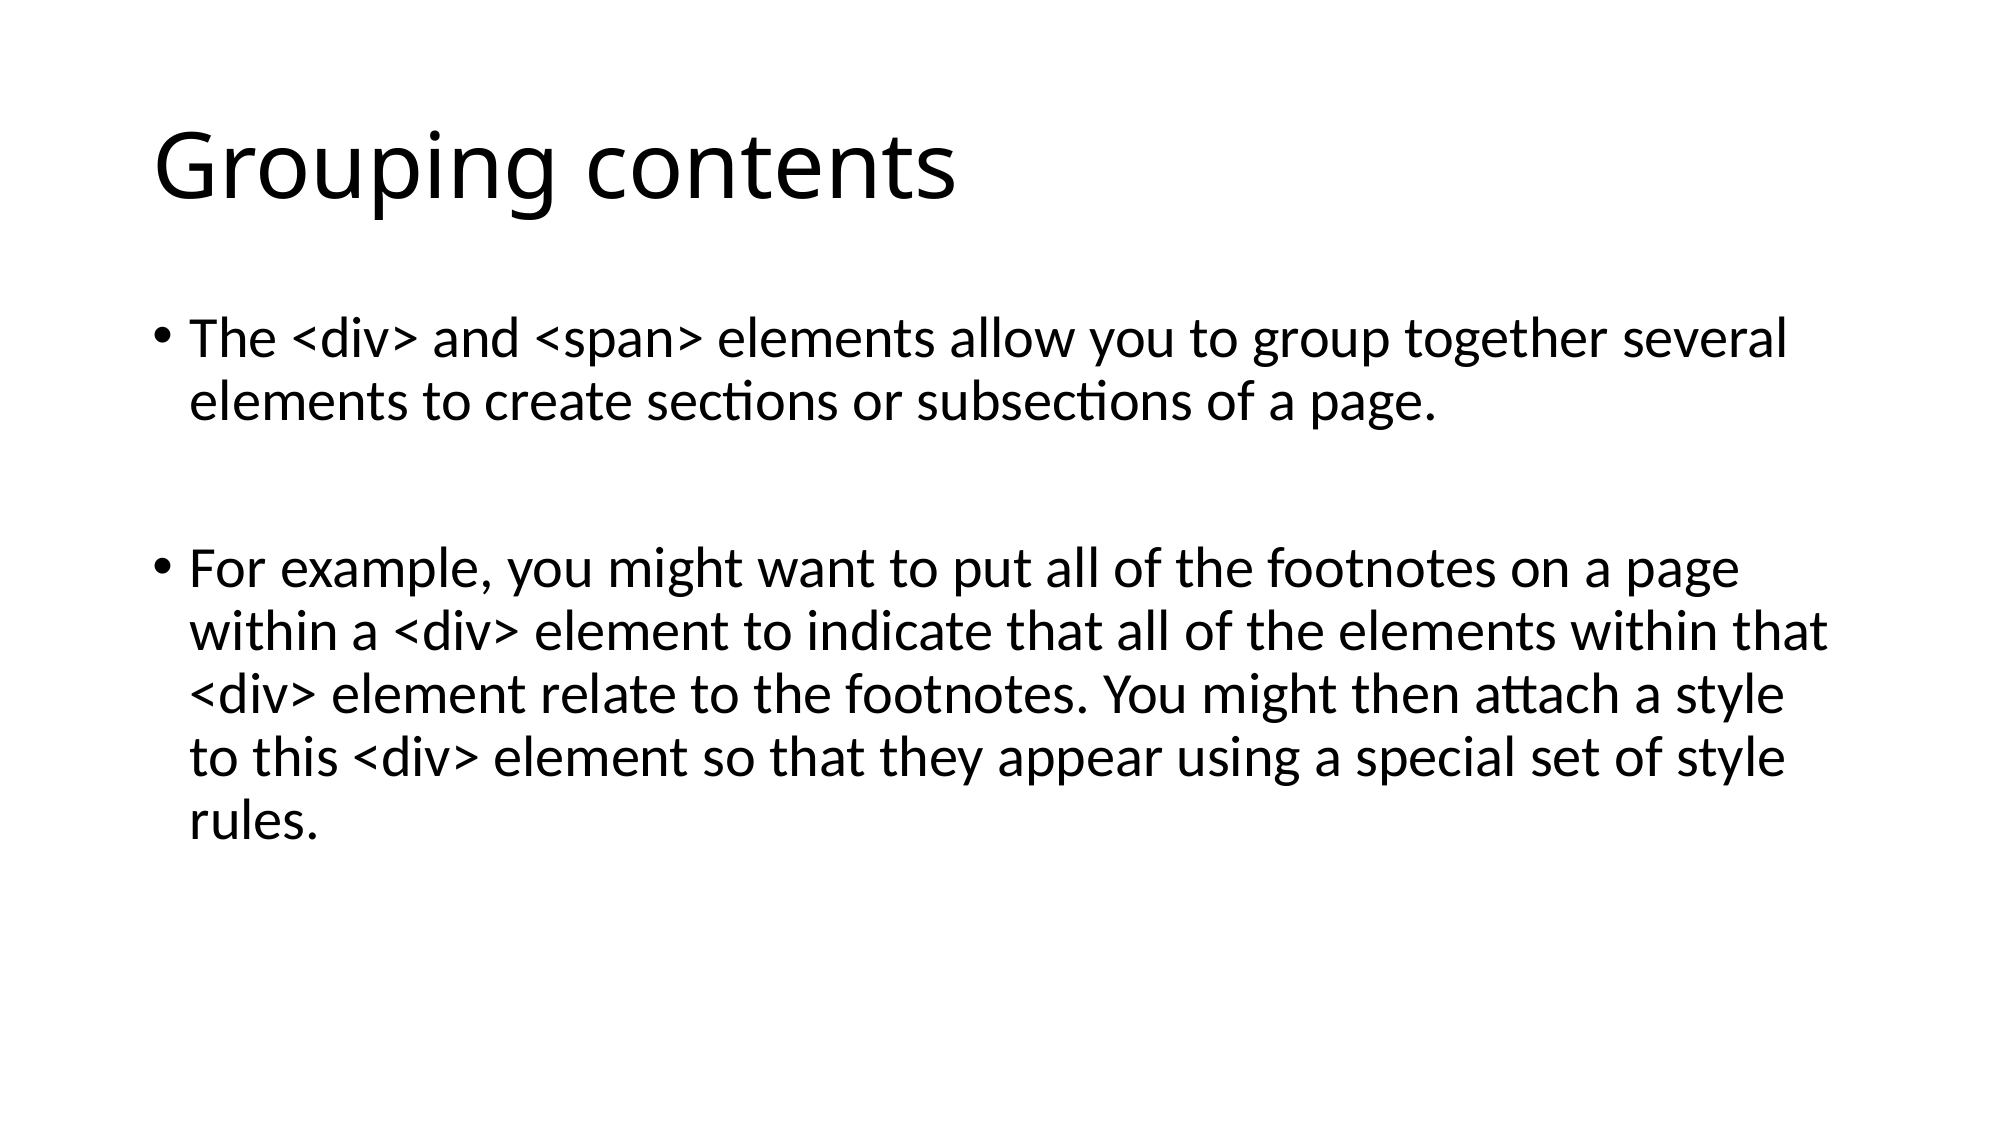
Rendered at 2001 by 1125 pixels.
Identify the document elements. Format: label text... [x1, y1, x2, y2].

list The <div> and <span> elements allow you to group together several elements to create sections or subsections of a page. For example, you might want to put all of the footnotes on a page within a <div> element to indicate that all of the elements within that <div> element relate to the footnotes. You might then attach a style to this <div> element so that they appear using a special set of style rules. [137, 299, 1863, 1014]
title Grouping contents [137, 59, 1863, 278]
